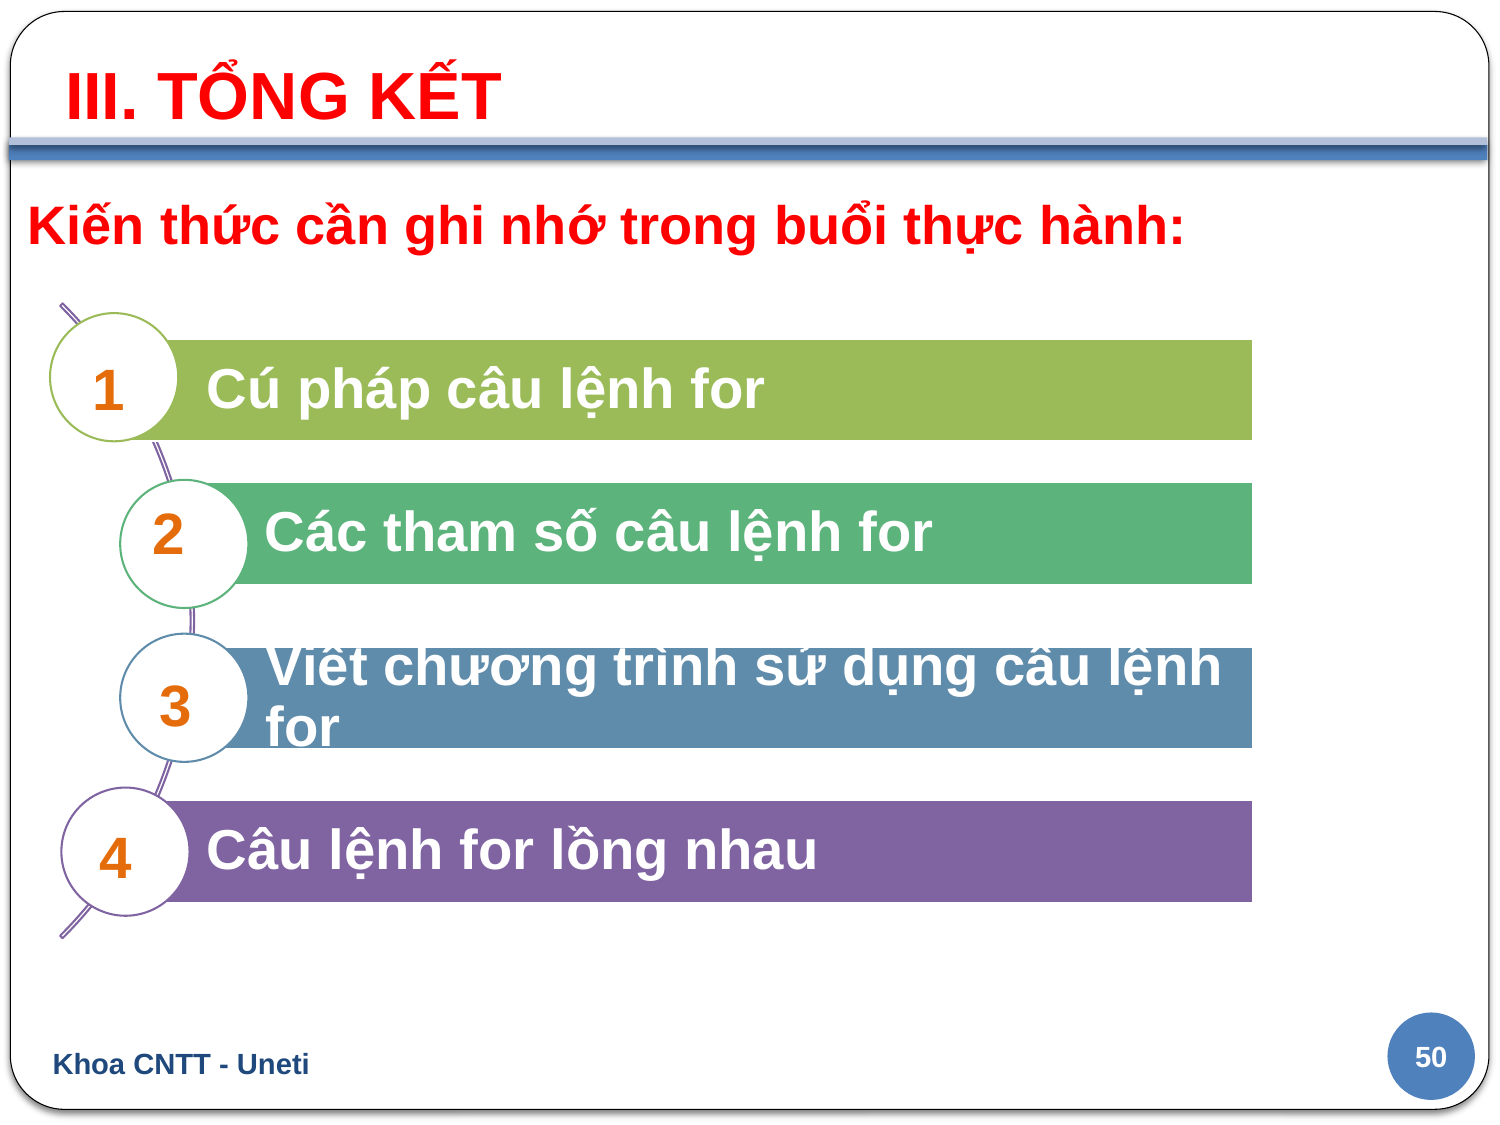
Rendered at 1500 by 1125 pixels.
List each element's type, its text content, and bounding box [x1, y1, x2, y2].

list Kiến thức cần ghi nhớ trong buổi thực hành: [12, 149, 1500, 988]
slide_number 50 [1387, 1012, 1475, 1100]
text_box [49, 287, 1263, 955]
footer Khoa CNTT - Uneti [37, 1025, 650, 1100]
text_box III. TỔNG KẾT [50, 10, 1450, 148]
